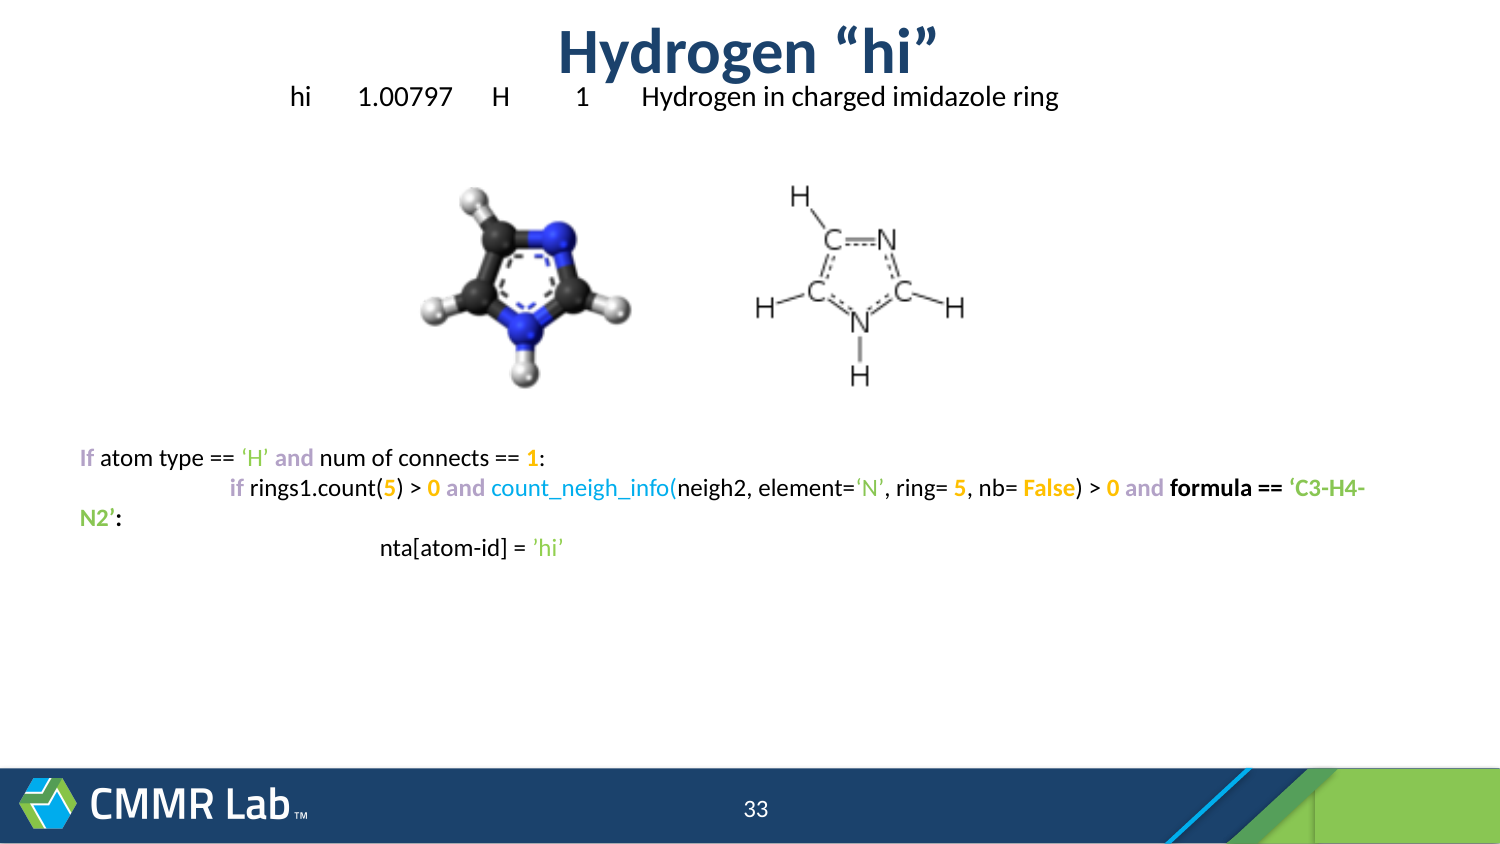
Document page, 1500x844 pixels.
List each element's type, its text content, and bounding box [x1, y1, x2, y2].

picture [747, 176, 974, 397]
text_box hi 1.00797 H 1 Hydrogen in charged imidazole ring [275, 70, 1489, 121]
picture [413, 180, 641, 397]
slide_number 33 [581, 784, 932, 830]
title Hydrogen “hi” [0, 0, 1500, 94]
text_box If atom type == ‘H’ and num of connects == 1: if rings1.count(5) > 0 and count_neigh_info(neigh2, element=‘N’, ring= 5, nb= False) > 0 and formula == ‘C3-H4-N2’: nta[atom-id] = ’hi’ [65, 433, 1411, 569]
picture [0, 761, 324, 843]
